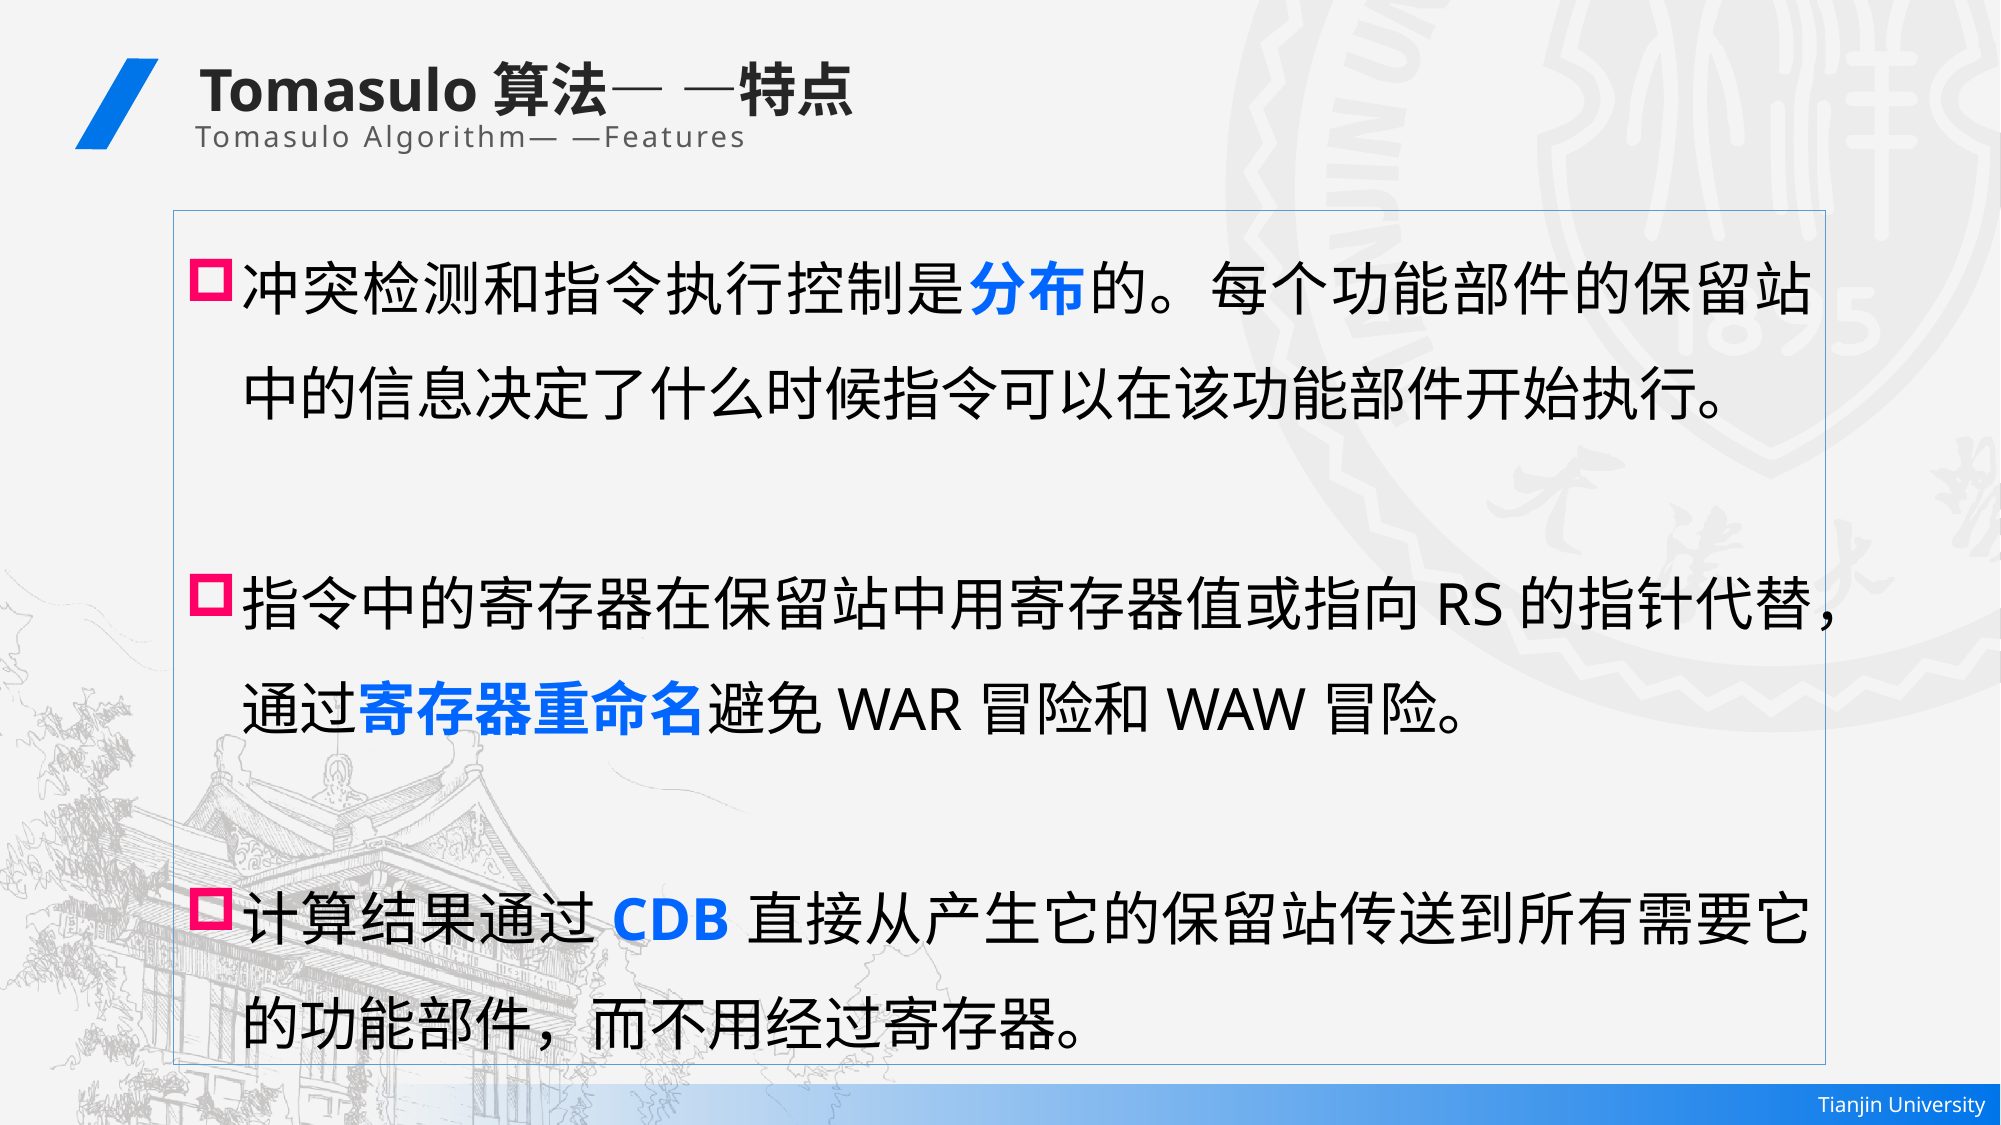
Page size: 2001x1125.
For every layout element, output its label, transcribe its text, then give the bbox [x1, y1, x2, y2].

text_box 冲突检测和指令执行控制是分布的。每个功能部件的保留站中的信息决定了什么时候指令可以在该功能部件开始执行。 指令中的寄存器在保留站中用寄存器值或指向RS的指针代替，通过寄存器重命名避免WAR冒险和WAW冒险。 计算结果通过CDB直接从产生它的保留站传送到所有需要它的功能部件，而不用经过寄存器。 [173, 210, 1826, 1065]
text_box [74, 98, 104, 150]
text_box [104, 45, 858, 162]
